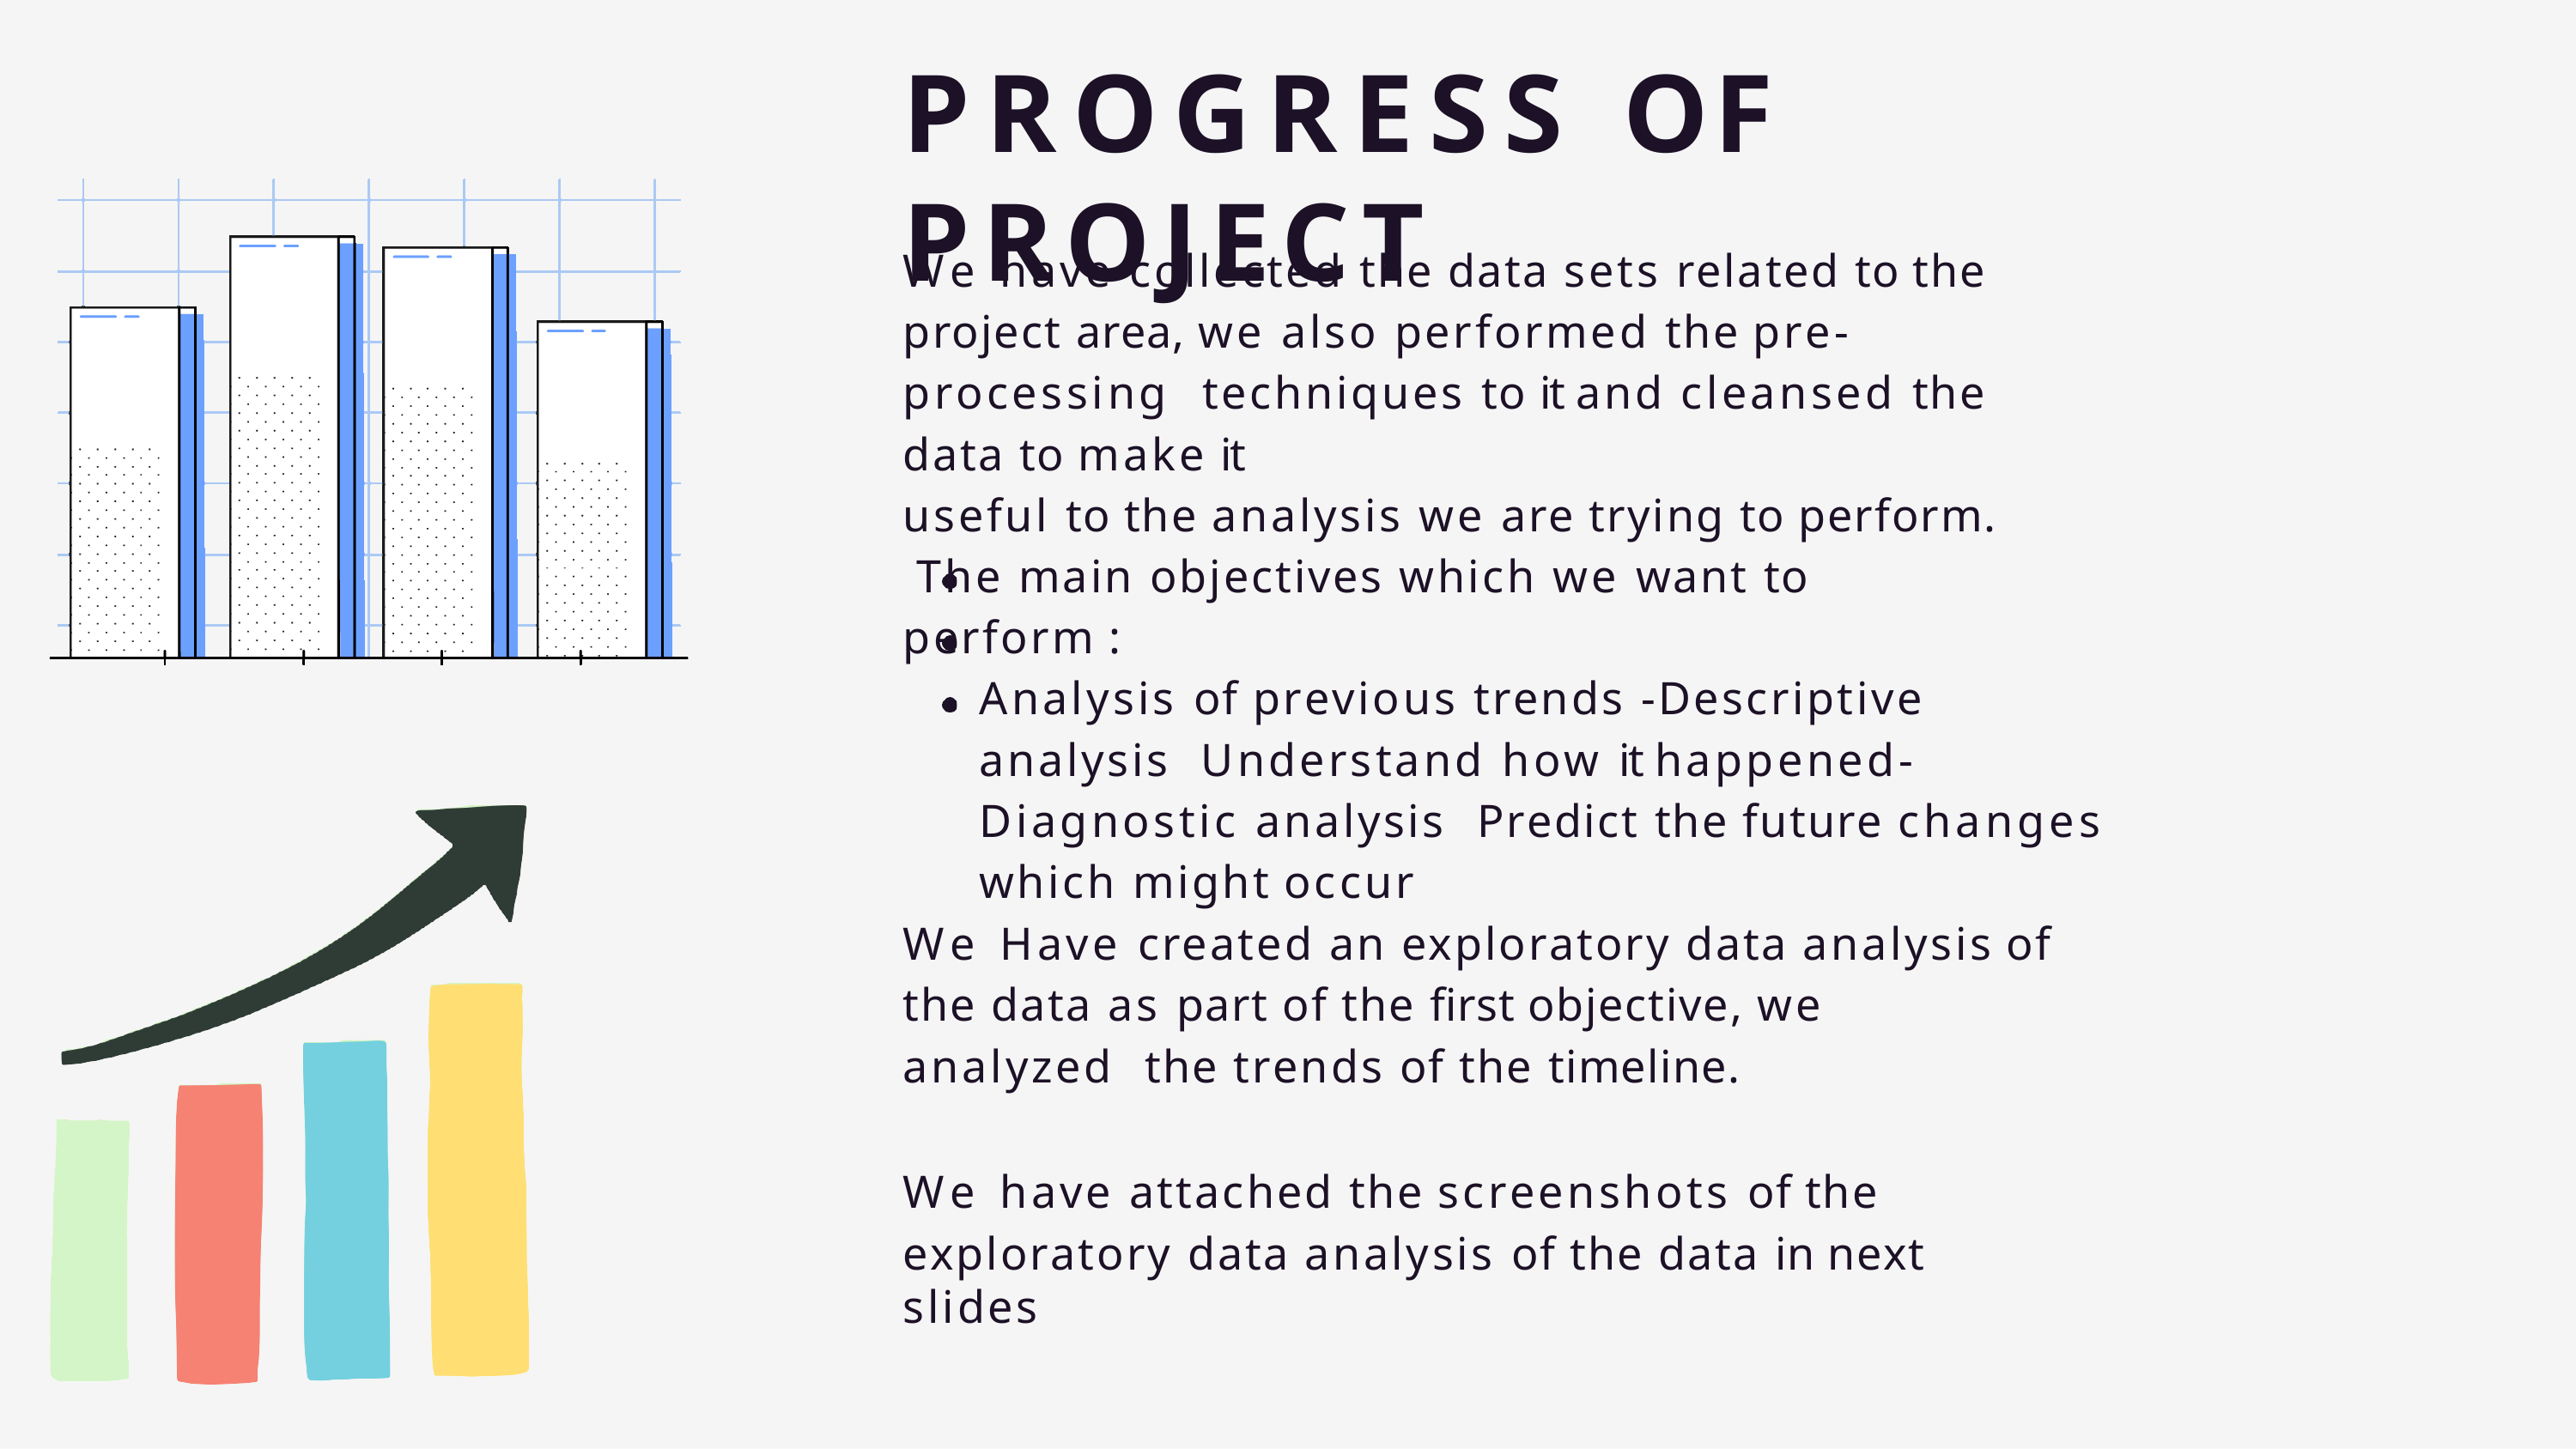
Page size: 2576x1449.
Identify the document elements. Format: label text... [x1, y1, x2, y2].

title PROGRESS OF PROJECT [901, 43, 2322, 303]
text_box [49, 179, 689, 665]
text_box [50, 805, 530, 1385]
text_box We have collected the data sets related to the project area, we also performed the pre-processing techniques to it and cleansed the data to make it useful to the analysis we are trying to perform. The main objectives which we want to perform : Analysis of previous trends -Descriptive analysis Understand how it happened-Diagnostic analysis Predict the future changes which might occur We Have created an exploratory data analysis of the data as part of the first objective, we analyzed the trends of the timeline. We have attached the screenshots of the exploratory data analysis of the data in next slides [901, 303, 2106, 1333]
